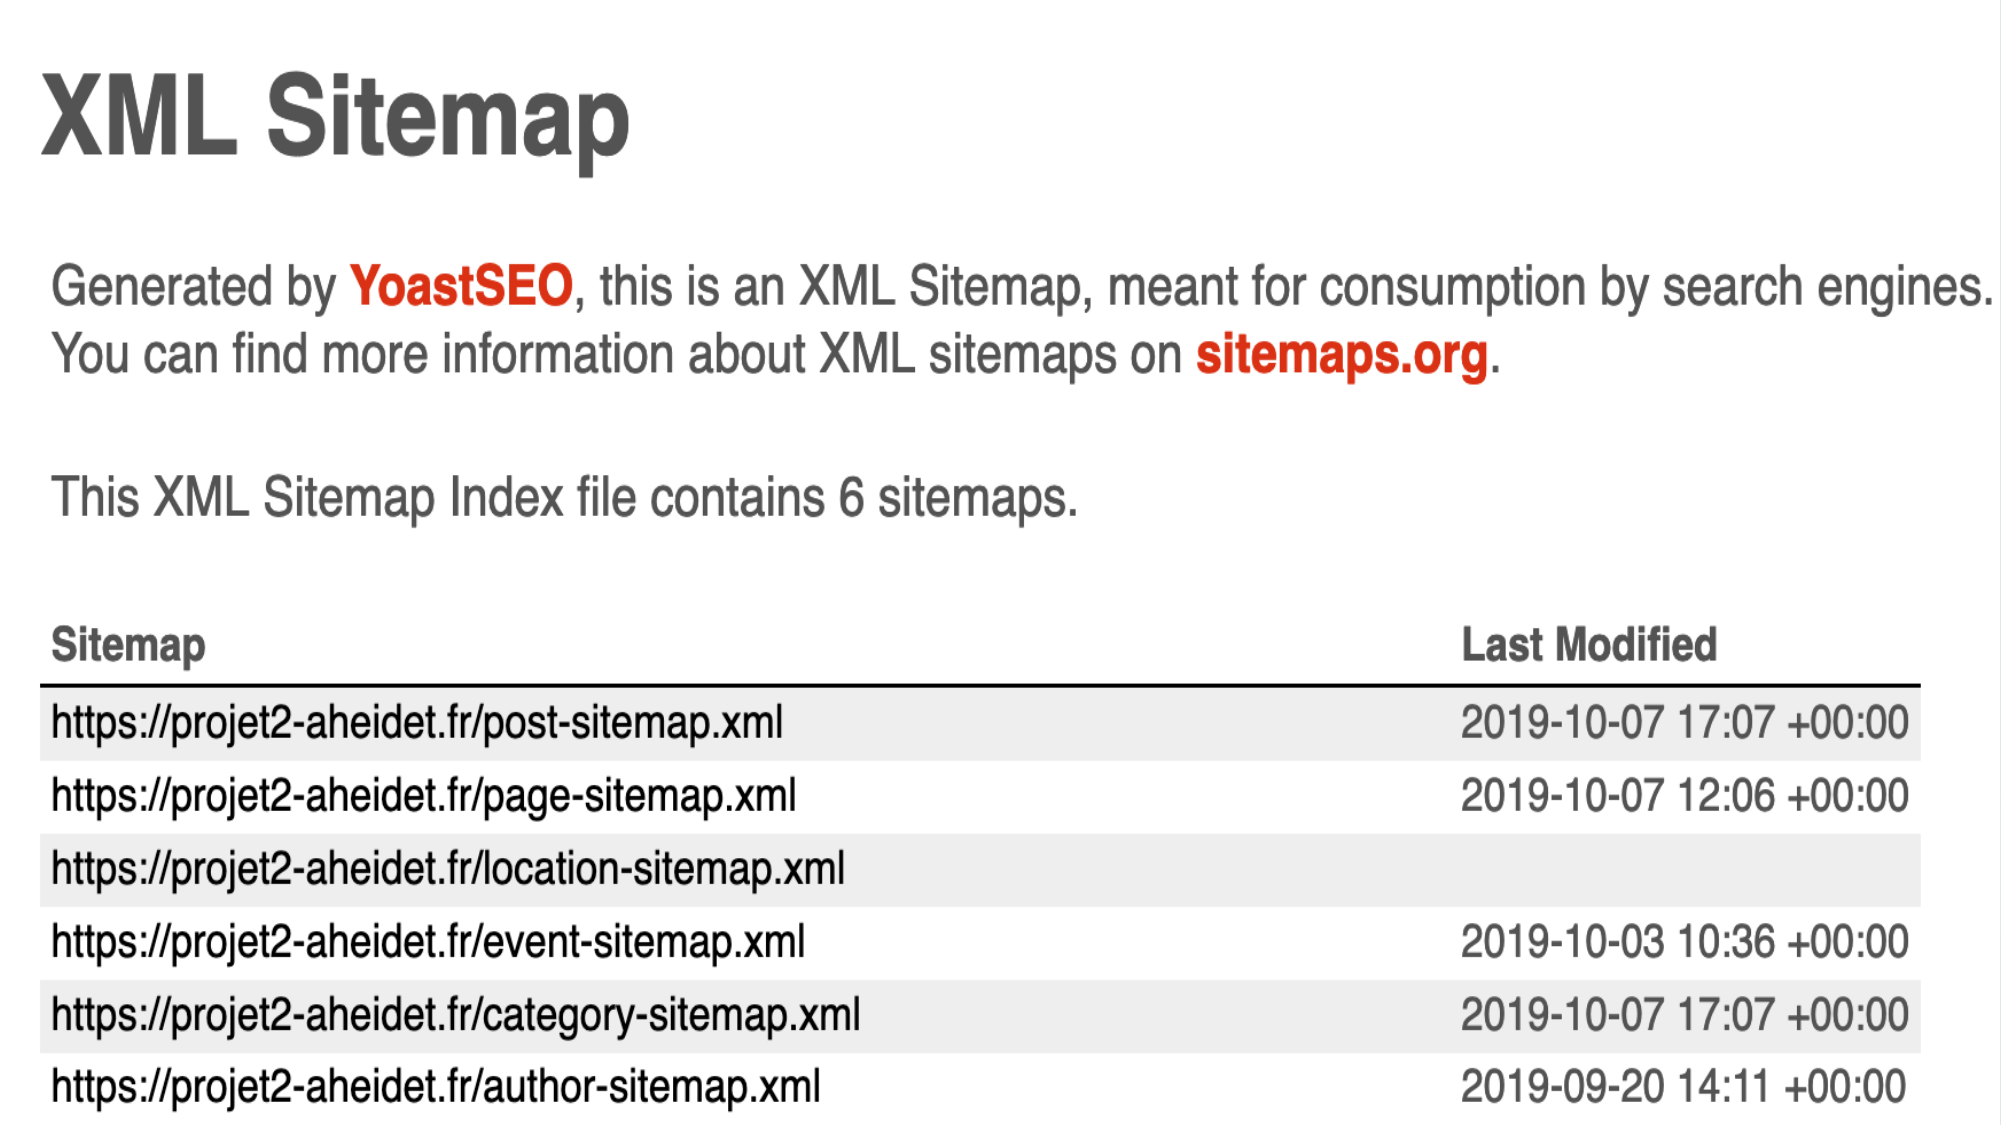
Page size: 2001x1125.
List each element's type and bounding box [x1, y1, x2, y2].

list [0, 0, 2000, 1125]
